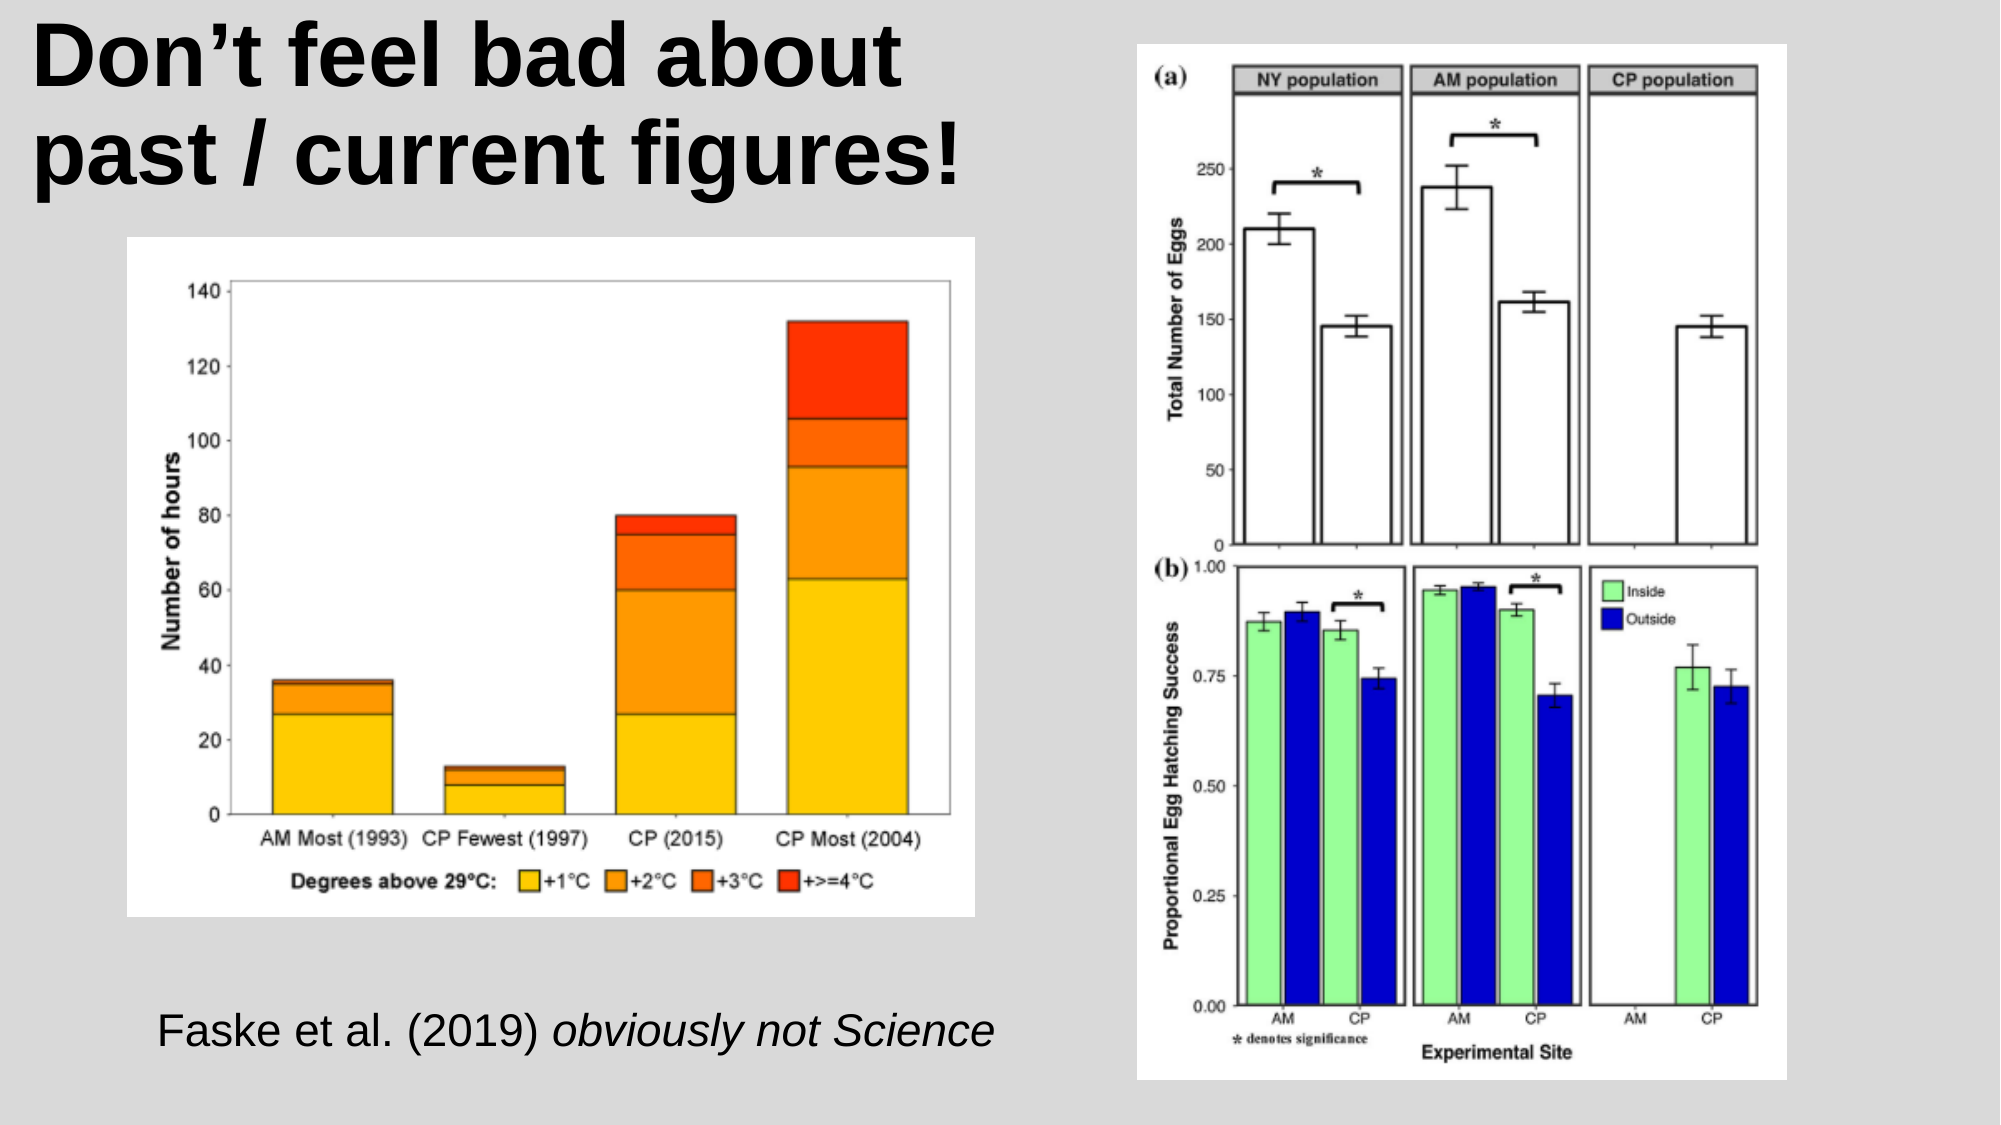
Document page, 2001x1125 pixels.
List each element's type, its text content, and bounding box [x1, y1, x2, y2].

picture [127, 237, 975, 917]
text_box Faske et al. (2019) obviously not Science [142, 993, 1011, 1064]
picture [1137, 44, 1787, 1080]
title Don’t feel bad about past / current figures! [16, 0, 1039, 213]
